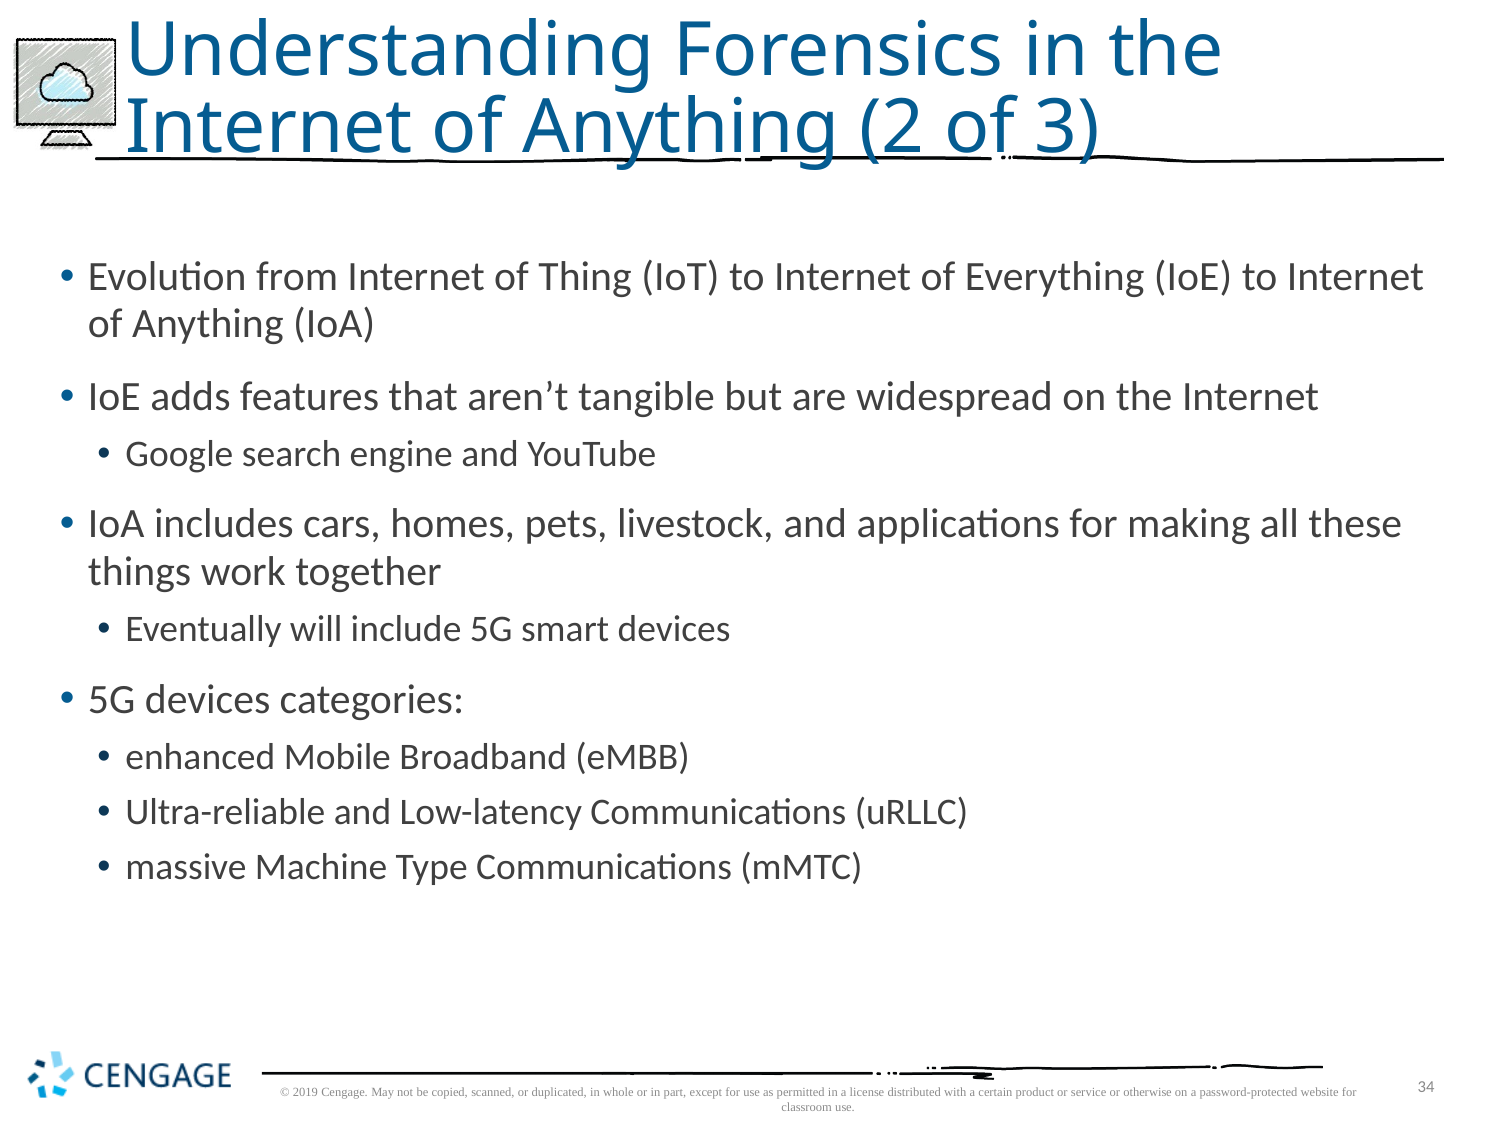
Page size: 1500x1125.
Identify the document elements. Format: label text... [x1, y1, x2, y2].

title Understanding Forensics in the Internet of Anything (2 of 3) [125, 13, 1442, 169]
picture [12, 36, 117, 151]
picture [95, 155, 125, 163]
picture [261, 1064, 1323, 1079]
footer © 2019 Cengage. May not be copied, scanned, or duplicated, in whole or in part, except for use as permitted in a license distributed with a certain product or service or otherwise on a password-protected website for classroom use. [261, 1079, 1375, 1120]
picture [7, 1037, 244, 1111]
list Evolution from Internet of Thing (IoT) to Internet of Everything (IoE) to Internet of Anything (IoA) IoE adds features that aren’t tangible but are widespread on the Internet Google search engine and YouTube IoA includes cars, homes, pets, livestock, and applications for making all these things work together Eventually will include 5G smart devices 5G devices categories: enhanced Mobile Broadband (eMBB) Ultra-reliable and Low-latency Communications (uRLLC) massive Machine Type Communications (mMTC) [59, 252, 1441, 895]
